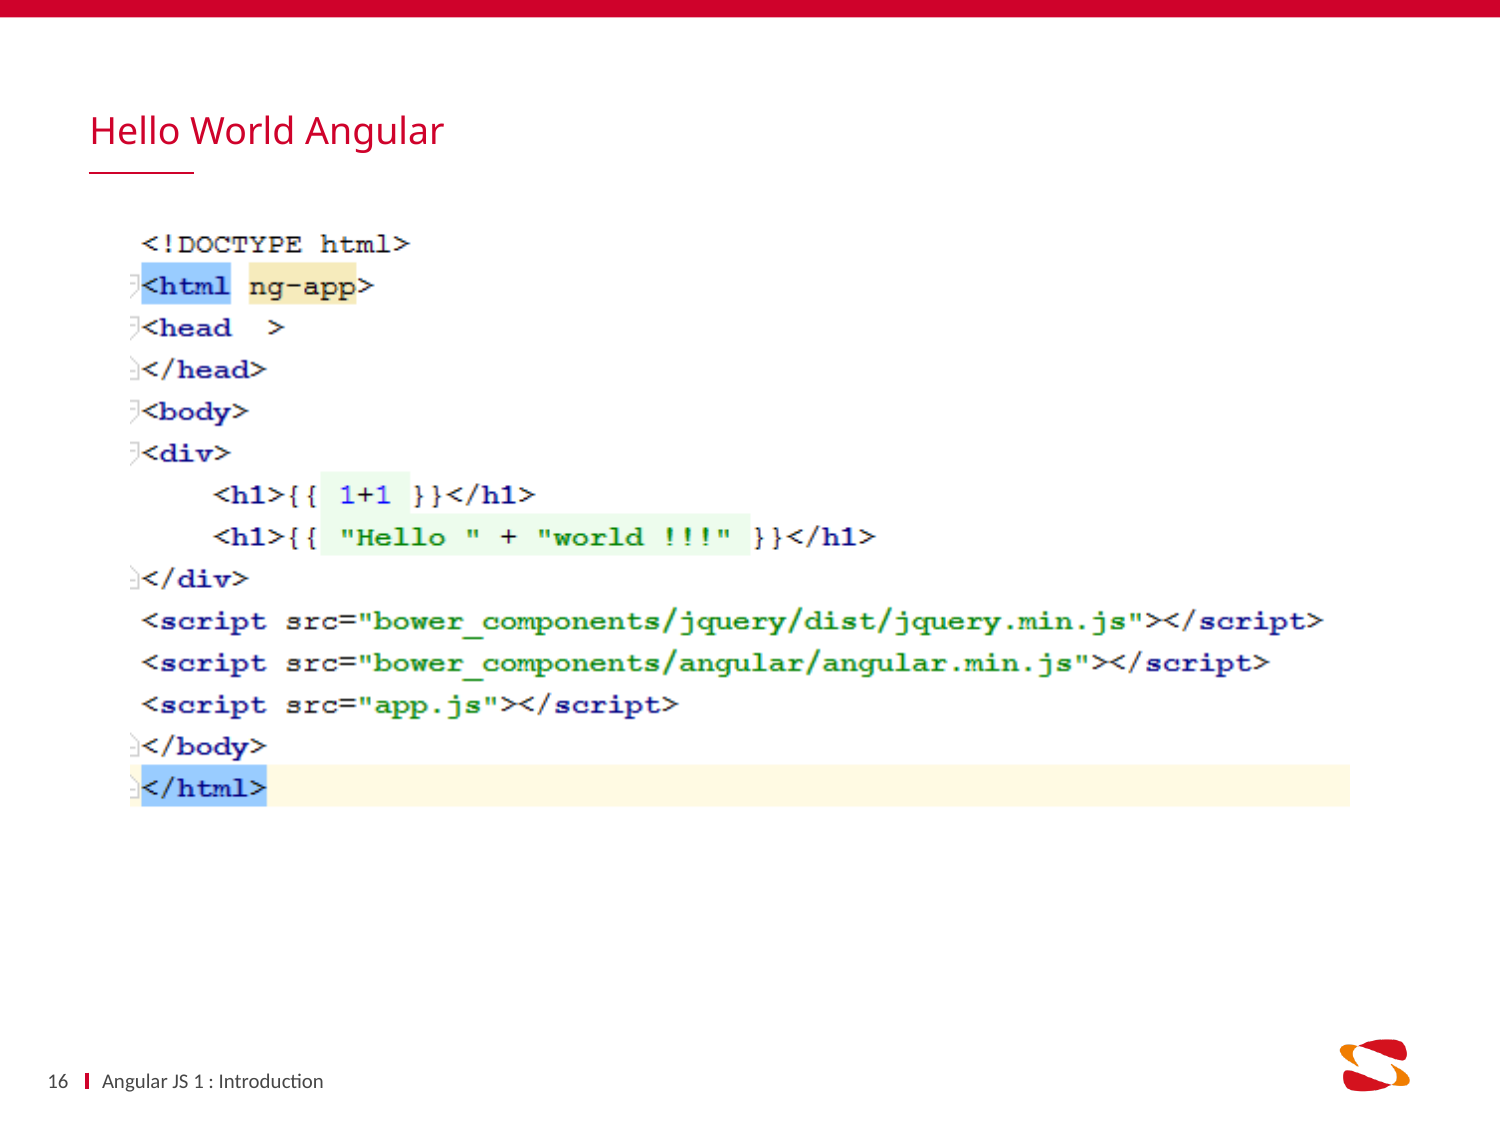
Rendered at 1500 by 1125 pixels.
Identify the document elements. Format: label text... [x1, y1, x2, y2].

footer Angular JS 1 : Introduction [87, 1066, 833, 1094]
slide_number 16 [20, 1066, 69, 1094]
picture [1328, 1031, 1421, 1099]
picture [130, 229, 1350, 821]
list Hello World Angular [89, 107, 1409, 152]
